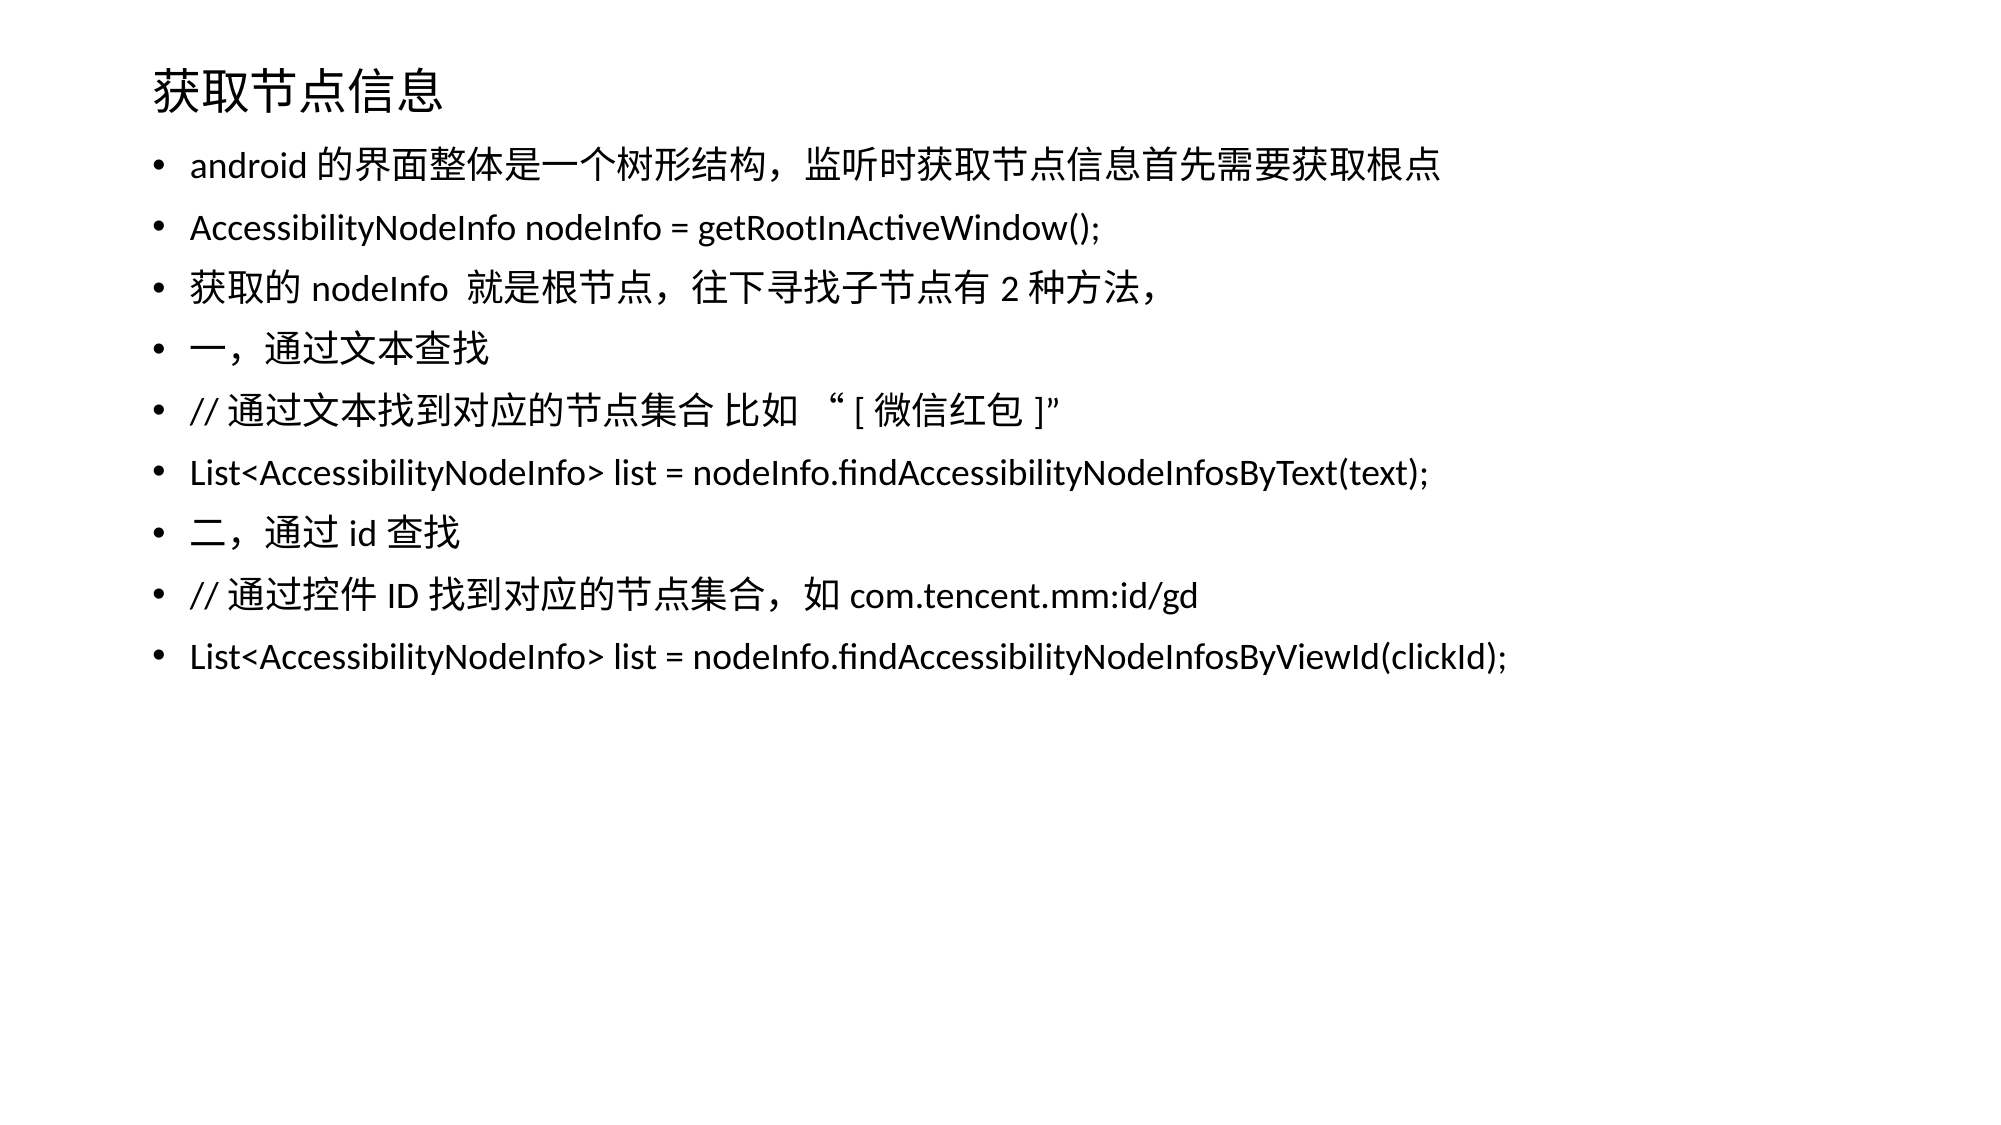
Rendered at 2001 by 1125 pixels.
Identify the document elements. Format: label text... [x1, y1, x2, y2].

title 获取节点信息 [137, 59, 1863, 128]
list android的界面整体是一个树形结构，监听时获取节点信息首先需要获取根点 AccessibilityNodeInfo nodeInfo = getRootInActiveWindow(); 获取的nodeInfo 就是根节点，往下寻找子节点有2种方法， 一，通过文本查找 //通过文本找到对应的节点集合 比如 “[微信红包]” List<AccessibilityNodeInfo> list = nodeInfo.findAccessibilityNodeInfosByText(text); 二，通过id查找 //通过控件ID找到对应的节点集合，如com.tencent.mm:id/gd List<AccessibilityNodeInfo> list = nodeInfo.findAccessibilityNodeInfosByViewId(clickId); [137, 139, 1863, 1014]
